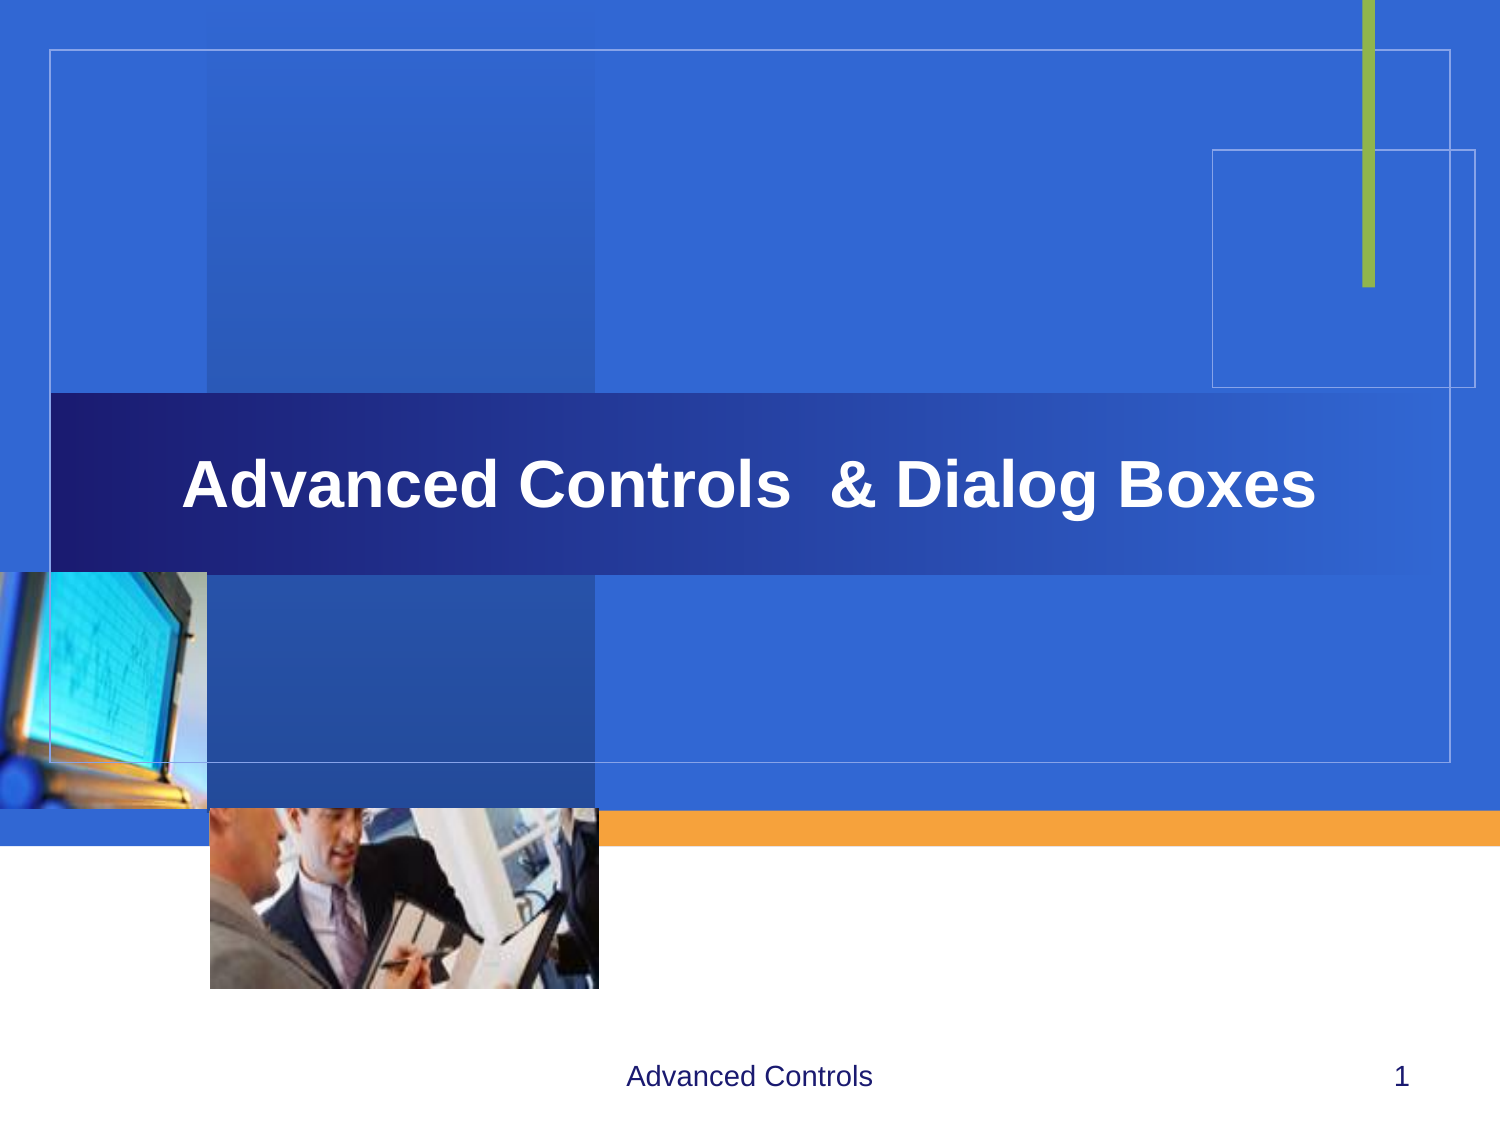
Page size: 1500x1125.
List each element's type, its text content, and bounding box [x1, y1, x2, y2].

picture [51, 572, 207, 762]
picture [210, 808, 599, 989]
picture [0, 572, 207, 809]
title Advanced Controls & Dialog Boxes [75, 425, 1425, 538]
footer Advanced Controls [512, 1049, 988, 1103]
slide_number 1 [1074, 1049, 1426, 1103]
